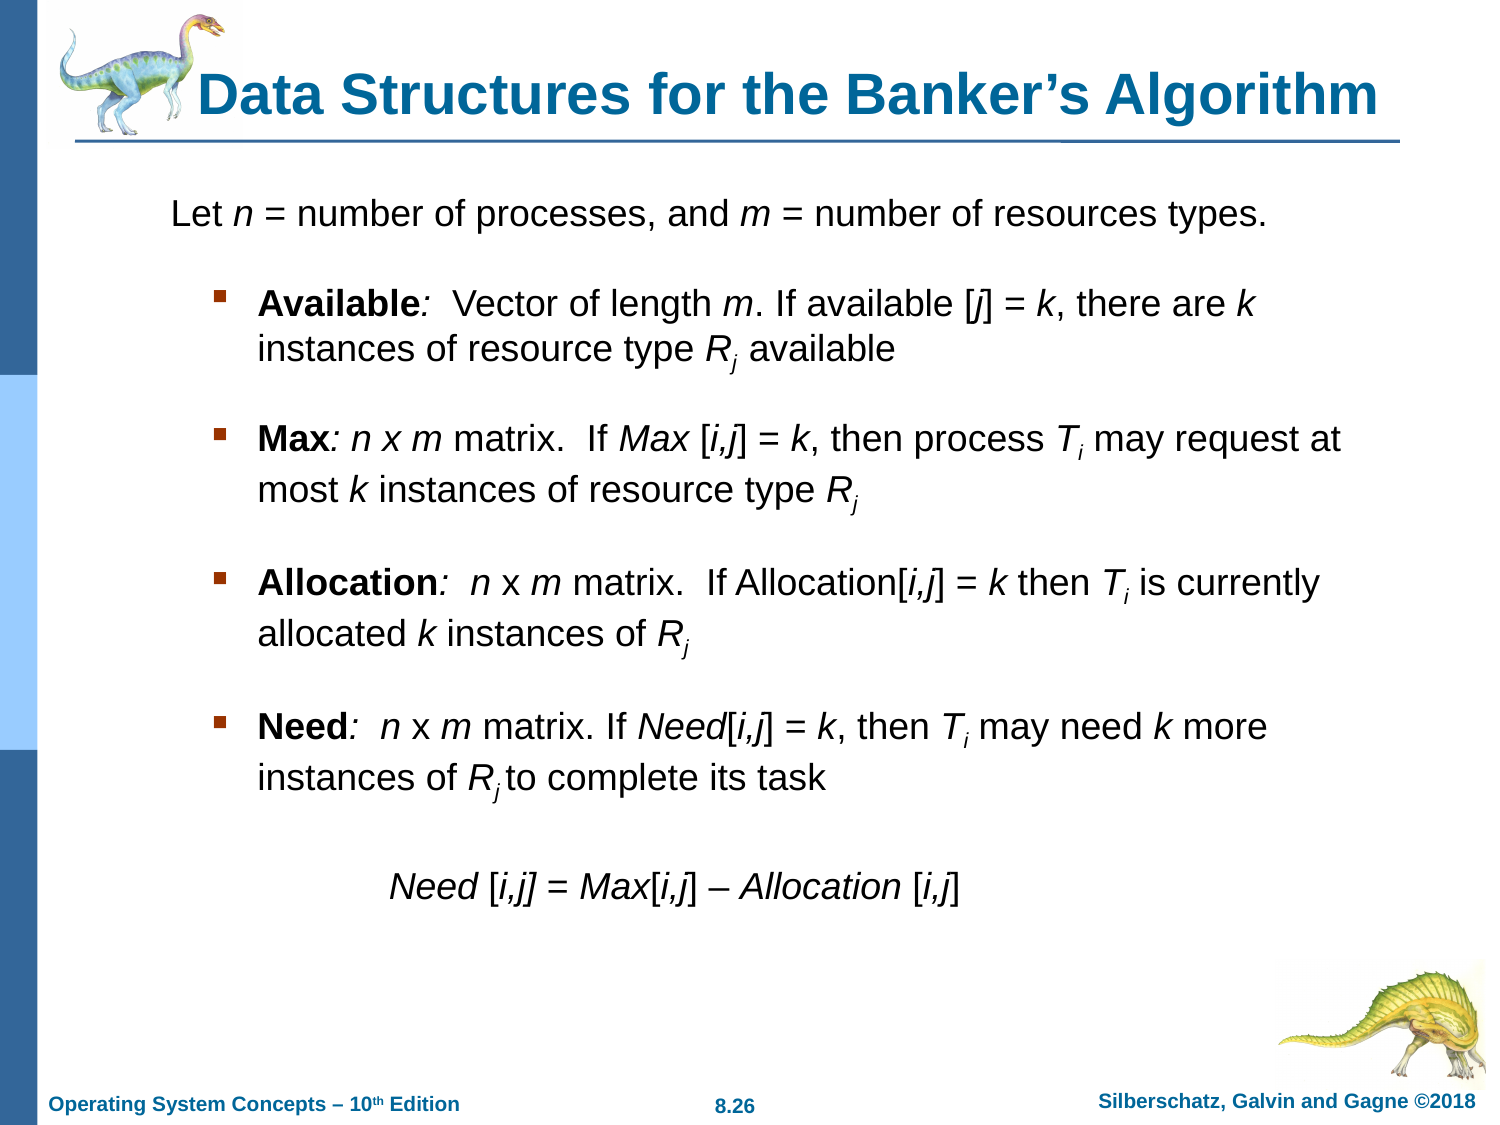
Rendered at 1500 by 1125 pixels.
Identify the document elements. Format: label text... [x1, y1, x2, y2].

text_box Let n = number of processes, and m = number of resources types. [155, 182, 1294, 242]
list Available: Vector of length m. If available [j] = k, there are k instances of resource type Rj available Max: n x m matrix. If Max [i,j] = k, then process Ti may request at most k instances of resource type Rj Allocation: n x m matrix. If Allocation[i,j] = k then Ti is currently allocated k instances of Rj Need: n x m matrix. If Need[i,j] = k, then Ti may need k more instances of Rj to complete its task Need [i,j] = Max[i,j] – Allocation [i,j] [195, 271, 1405, 992]
title Data Structures for the Banker’s Algorithm [174, 62, 1420, 134]
picture [46, 0, 243, 149]
picture [1275, 959, 1486, 1090]
